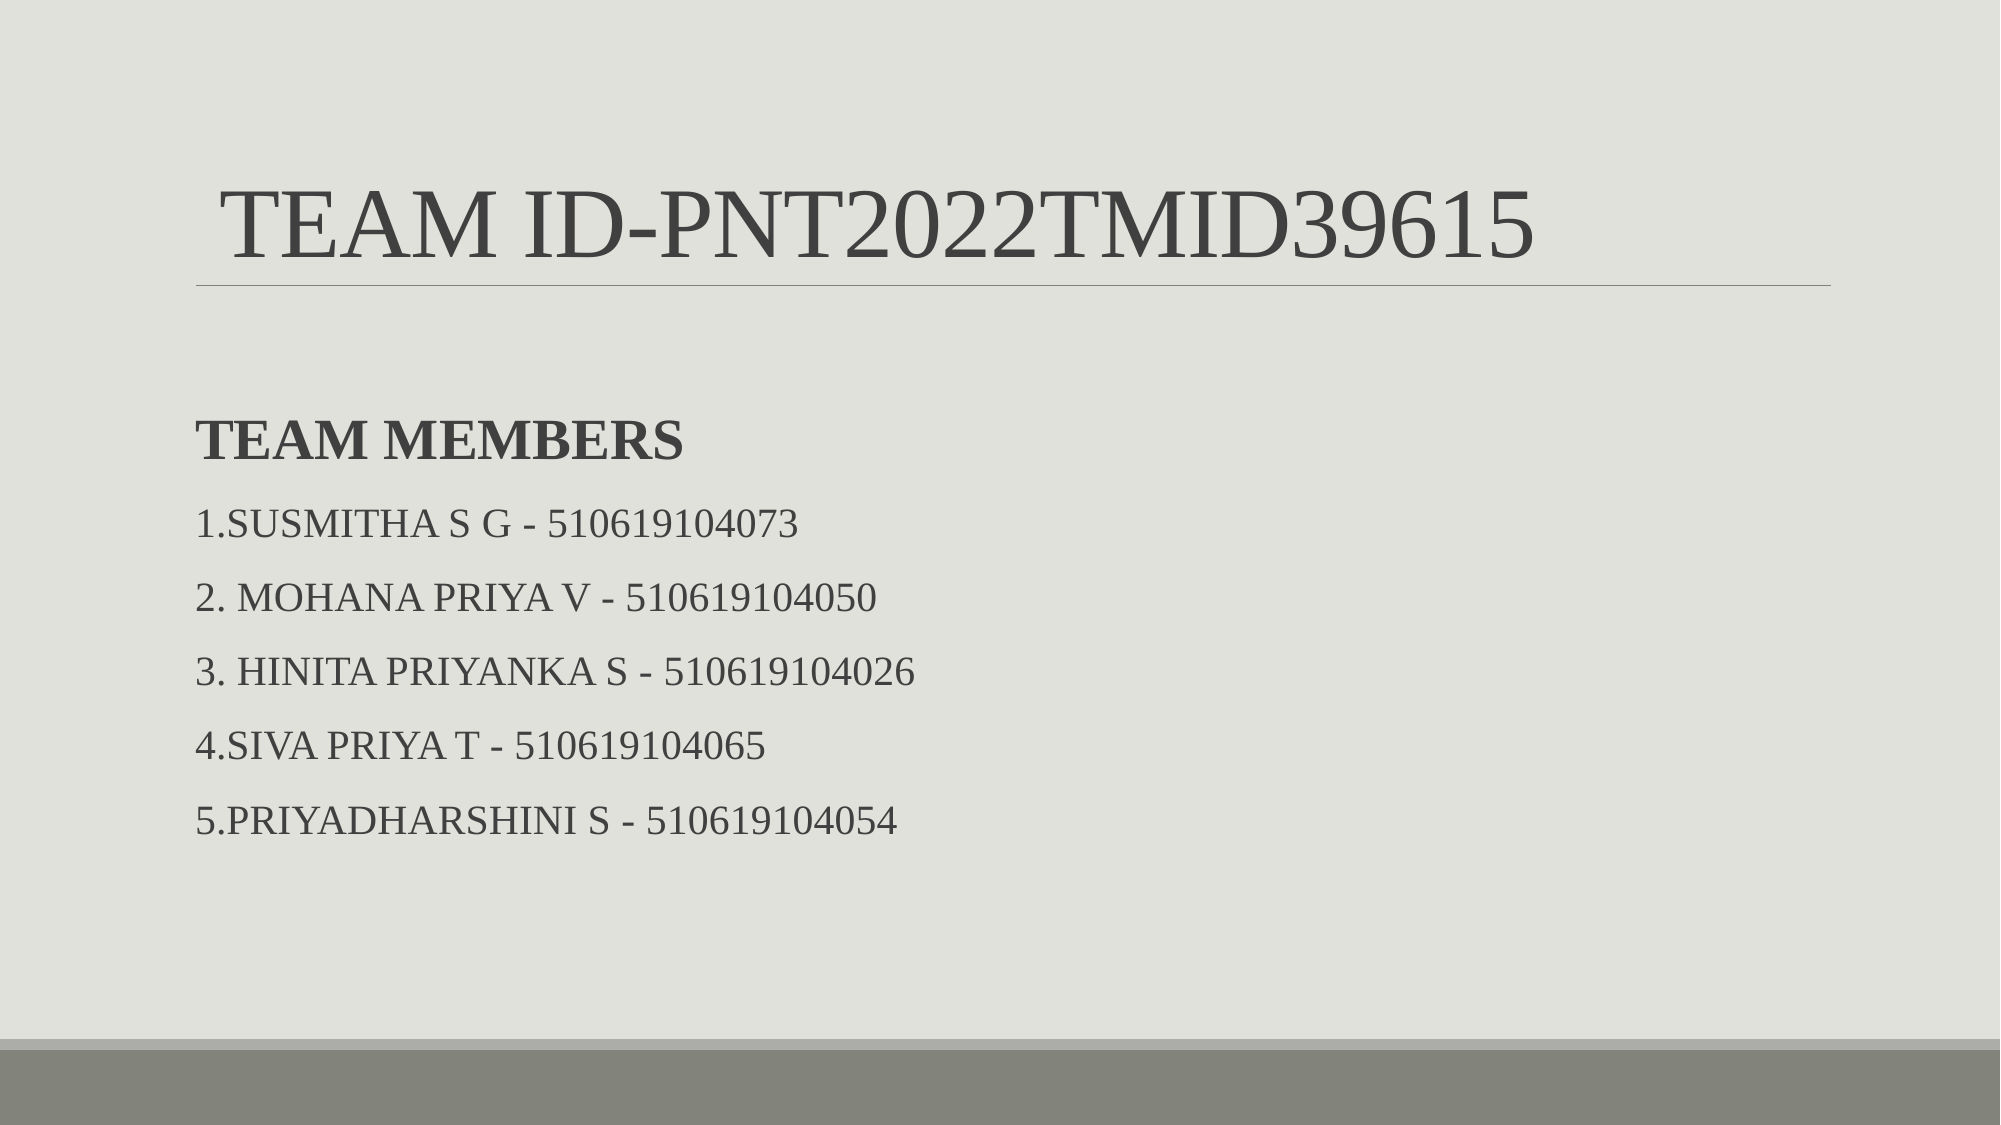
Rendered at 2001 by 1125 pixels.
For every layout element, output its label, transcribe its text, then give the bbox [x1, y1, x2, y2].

title TEAM ID-PNT2022TMID39615 [180, 47, 1830, 285]
list TEAM MEMBERS 1.SUSMITHA S G - 510619104073 2. MOHANA PRIYA V - 510619104050 3. HINITA PRIYANKA S - 510619104026 4.SIVA PRIYA T - 510619104065 5.PRIYADHARSHINI S - 510619104054 [180, 302, 1830, 963]
